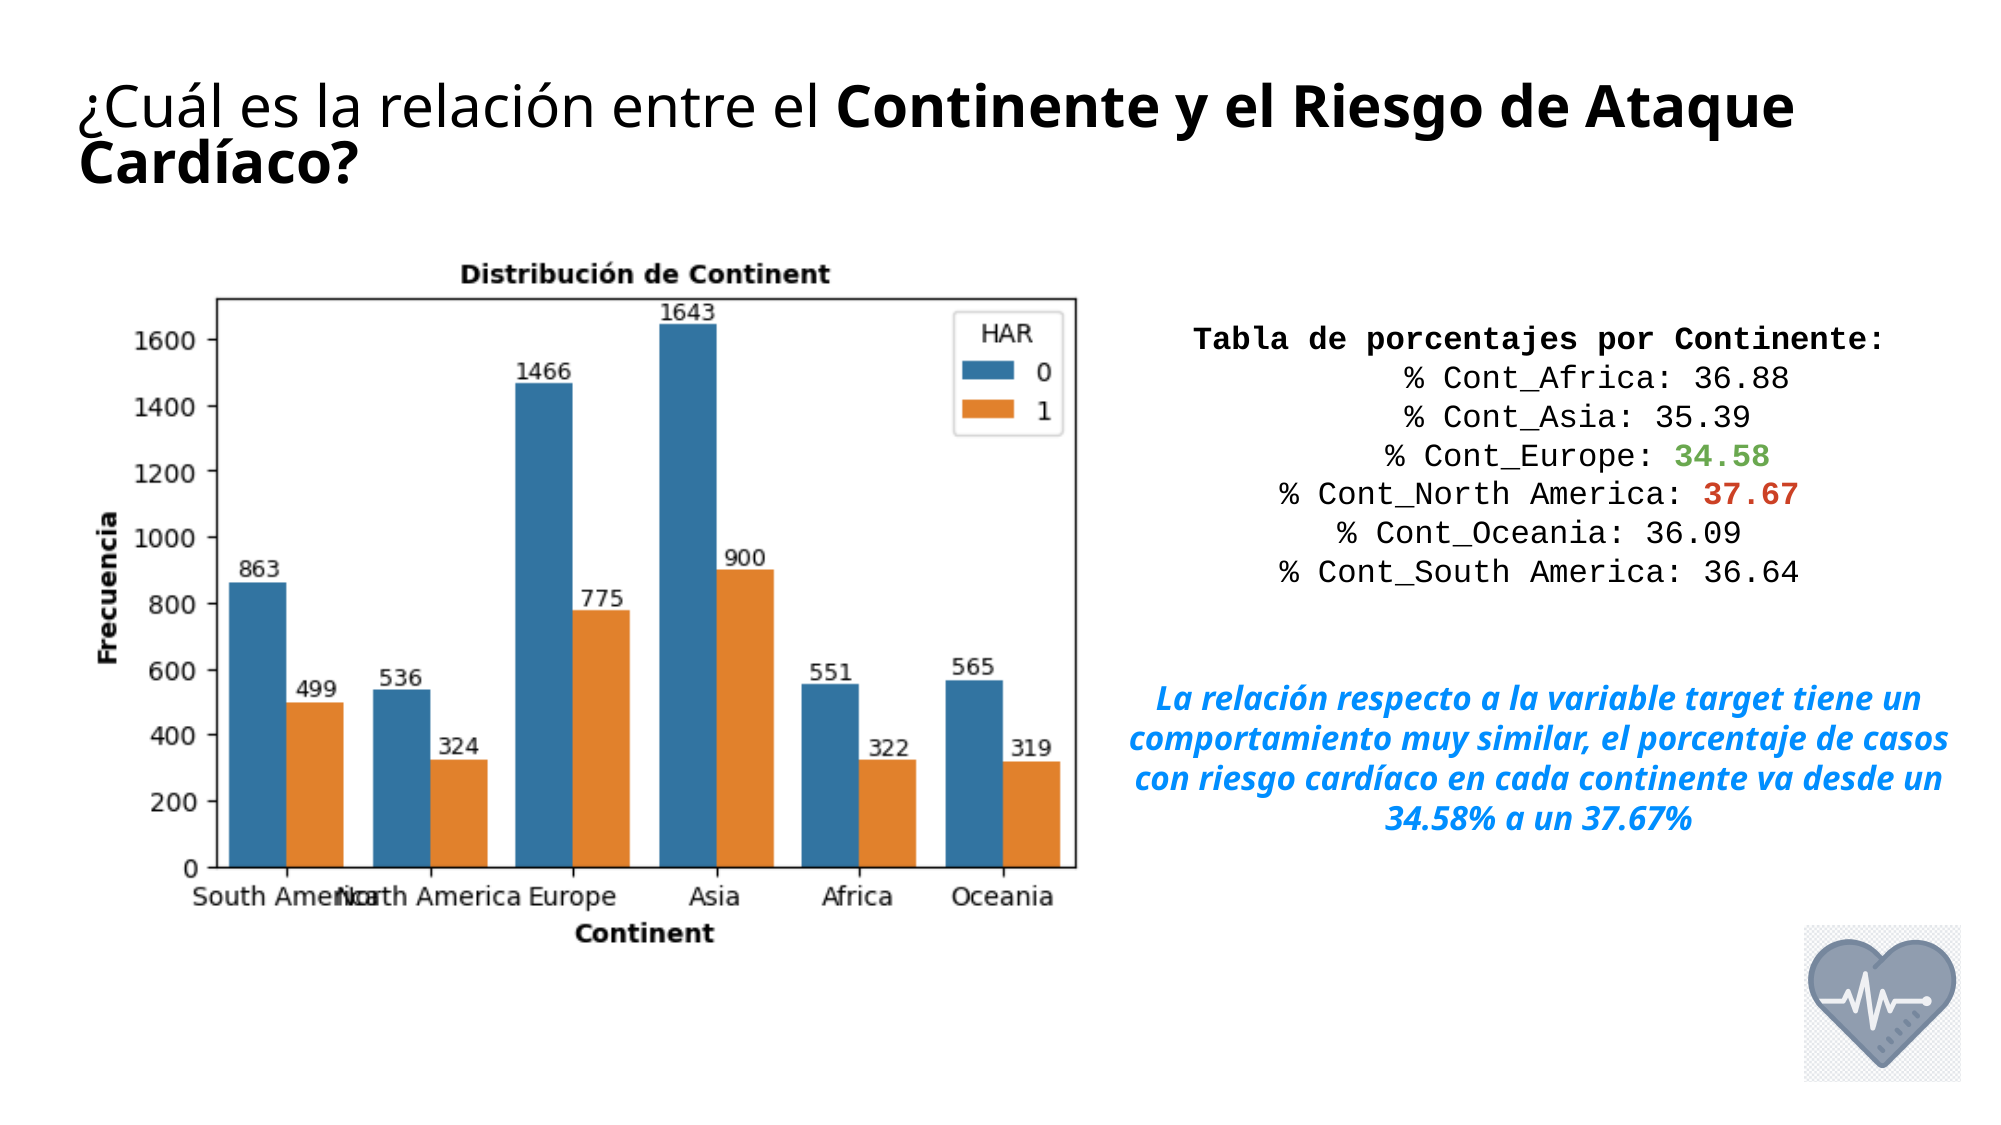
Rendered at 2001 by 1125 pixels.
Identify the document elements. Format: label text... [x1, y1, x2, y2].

text_box Tabla de porcentajes por Continente: % Cont_Africa: 36.88 % Cont_Asia: 35.39 % Cont_Europe: 34.58 % Cont_North America: 37.67 % Cont_Oceania: 36.09 % Cont_South America: 36.64 [1097, 302, 2000, 604]
picture [78, 245, 1092, 966]
text_box ¿Cuál es la relación entre el Continente y el Riesgo de Ataque Cardíaco? [78, 83, 1946, 196]
picture [1804, 925, 1961, 1082]
text_box La relación respecto a la variable target tiene un comportamiento muy similar, el porcentaje de casos con riesgo cardíaco en cada continente va desde un 34.58% a un 37.67% [1100, 662, 1979, 853]
